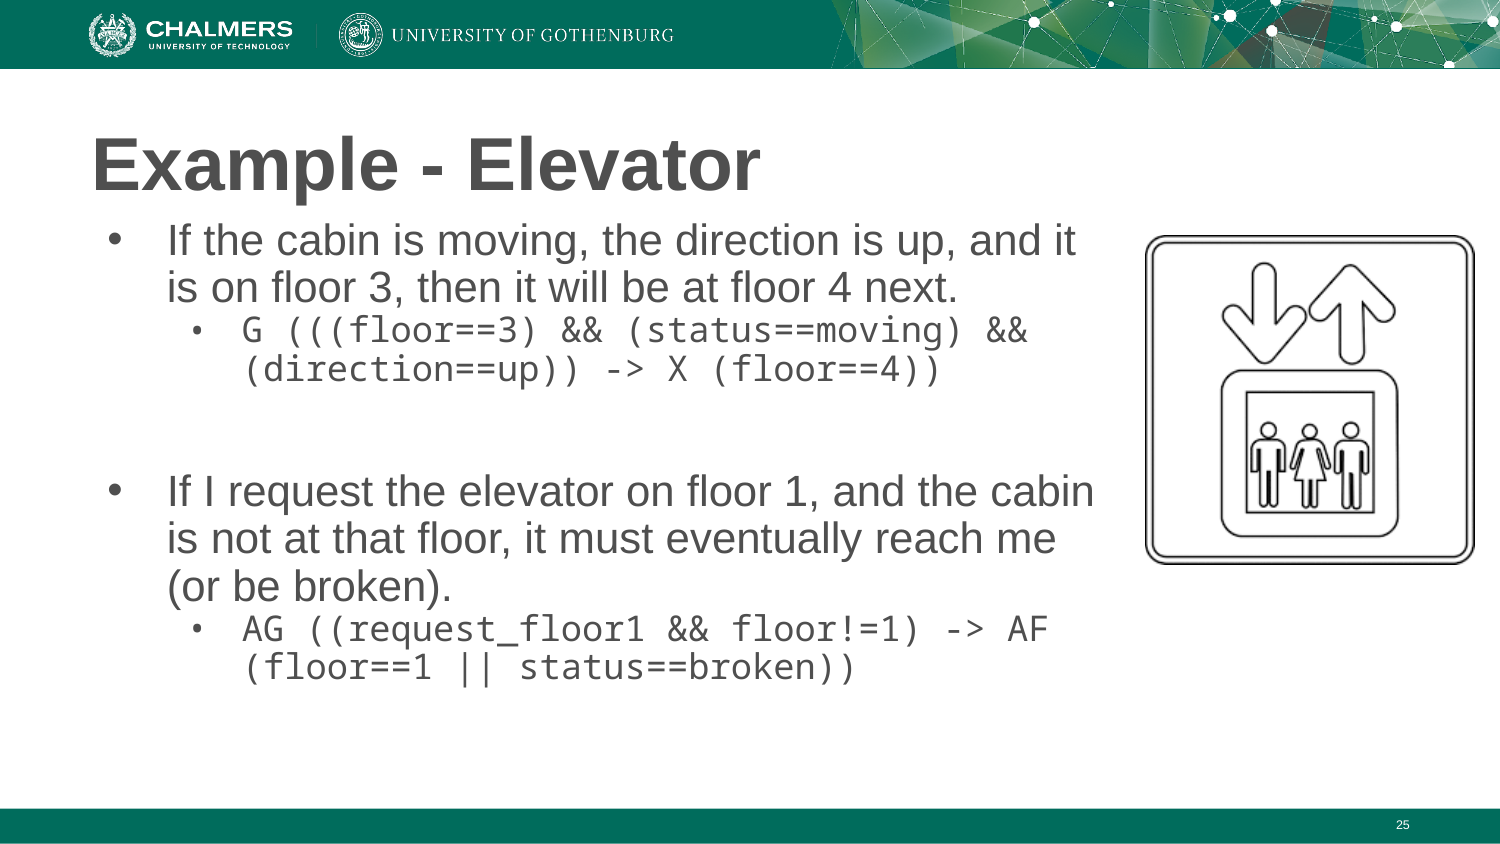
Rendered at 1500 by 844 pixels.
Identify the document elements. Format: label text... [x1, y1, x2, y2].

slide_number ‹#› [1074, 809, 1425, 844]
list If the cabin is moving, the direction is up, and it is on floor 3, then it will be at floor 4 next. G (((floor==3) && (status==moving) && (direction==up)) -> X (floor==4)) If I request the elevator on floor 1, and the cabin is not at that floor, it must eventually reach me (or be broken). AG ((request_floor1 && floor!=1) -> AF (floor==1 || status==broken)) [76, 210, 1121, 782]
picture [759, 0, 1500, 68]
picture [1145, 235, 1476, 566]
title Example - Elevator [76, 100, 1425, 211]
picture [64, 0, 696, 85]
